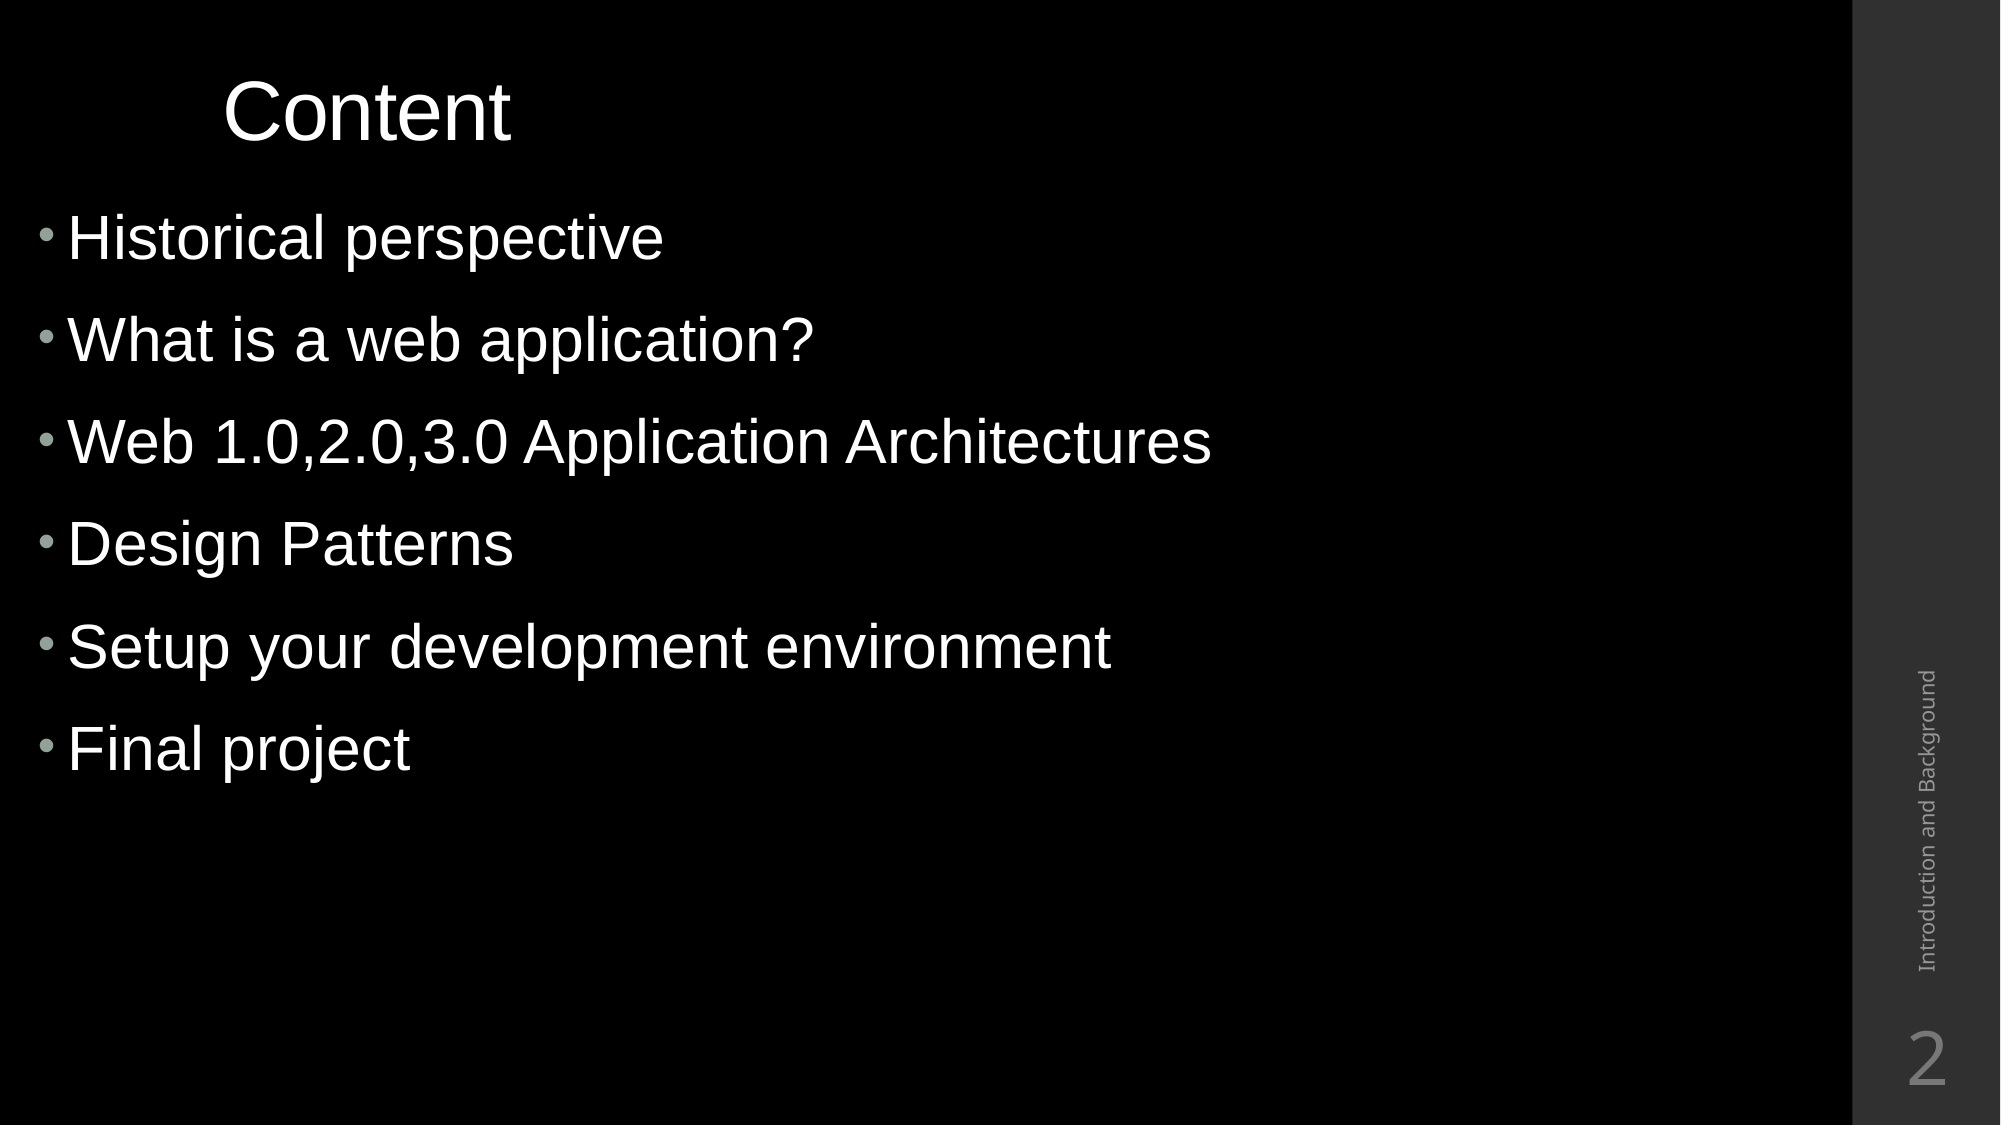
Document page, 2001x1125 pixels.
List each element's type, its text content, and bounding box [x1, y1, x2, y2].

footer Introduction and Background [1897, 400, 1958, 988]
title Content [206, 60, 1797, 167]
list Historical perspective What is a web application? Web 1.0,2.0,3.0 Application Architectures Design Patterns Setup your development environment Final project [22, 195, 1797, 1014]
slide_number 2 [1852, 1012, 2000, 1110]
